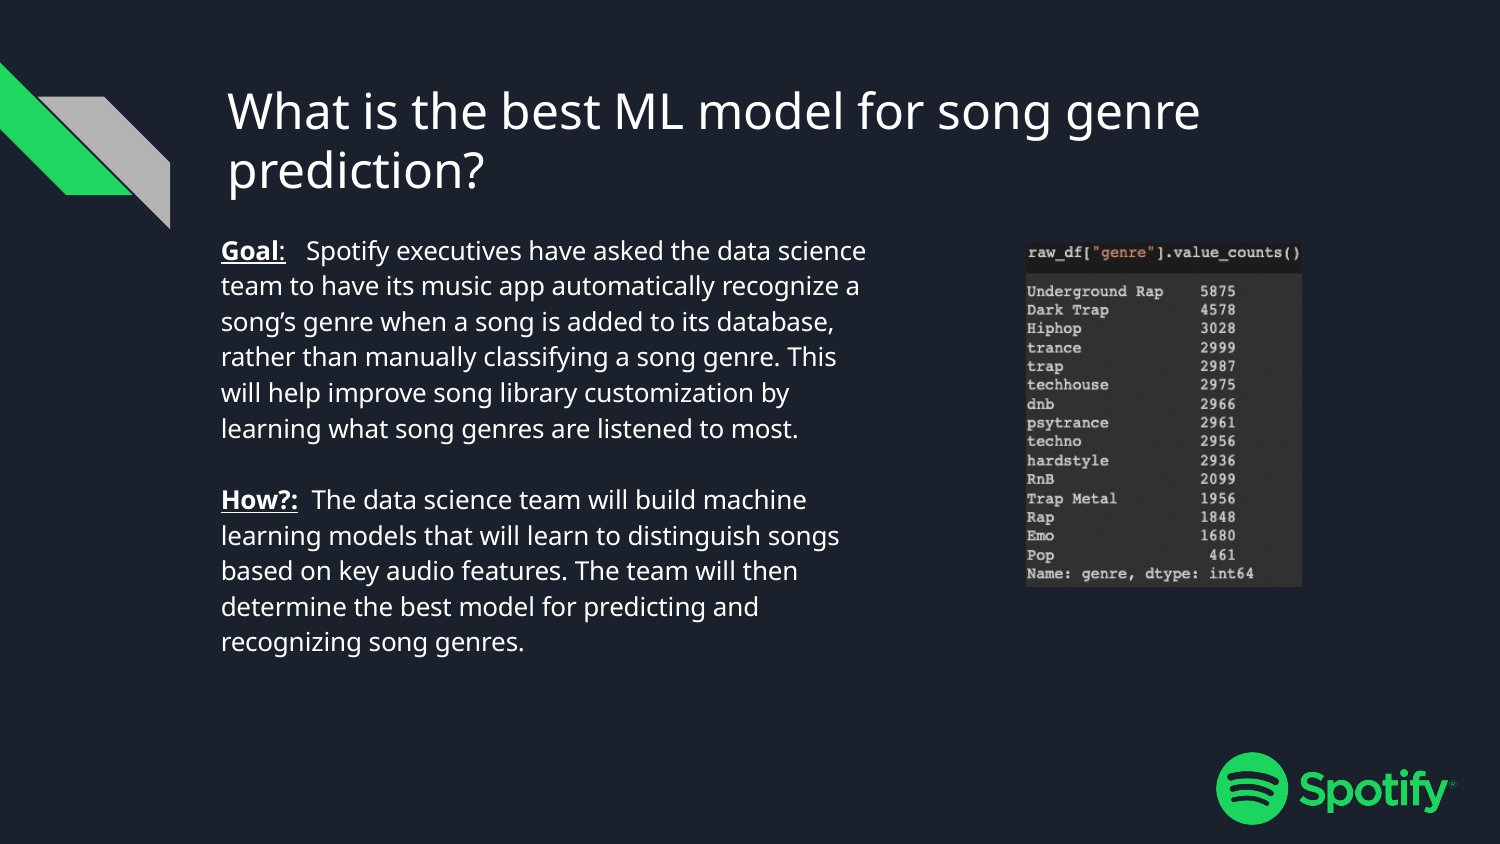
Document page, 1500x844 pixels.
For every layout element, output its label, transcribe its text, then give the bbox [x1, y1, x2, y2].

picture [1025, 243, 1303, 587]
title What is the best ML model for song genre prediction? [212, 64, 1368, 215]
picture [1215, 752, 1457, 825]
list Goal: Spotify executives have asked the data science team to have its music app automatically recognize a song’s genre when a song is added to its database, rather than manually classifying a song genre. This will help improve song library customization by learning what song genres are listened to most. How?: The data science team will build machine learning models that will learn to distinguish songs based on key audio features. The team will then determine the best model for predicting and recognizing song genres. [205, 214, 889, 712]
